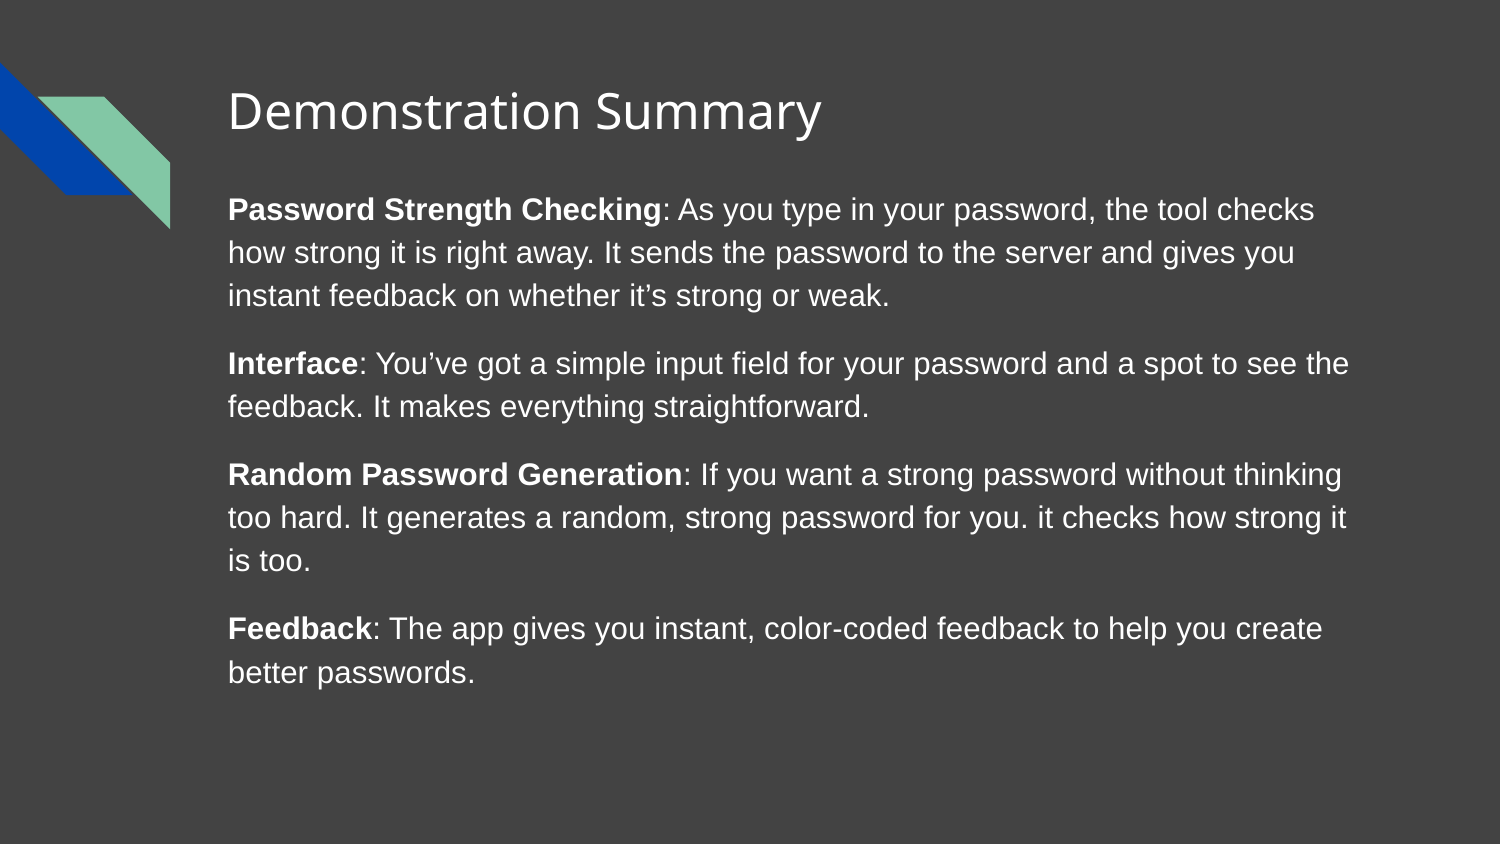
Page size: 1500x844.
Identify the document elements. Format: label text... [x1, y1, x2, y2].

title Demonstration Summary [212, 64, 1368, 168]
list Password Strength Checking: As you type in your password, the tool checks how strong it is right away. It sends the password to the server and gives you instant feedback on whether it’s strong or weak. Interface: You’ve got a simple input field for your password and a spot to see the feedback. It makes everything straightforward. Random Password Generation: If you want a strong password without thinking too hard. It generates a random, strong password for you. it checks how strong it is too. Feedback: The app gives you instant, color-coded feedback to help you create better passwords. [212, 168, 1368, 735]
